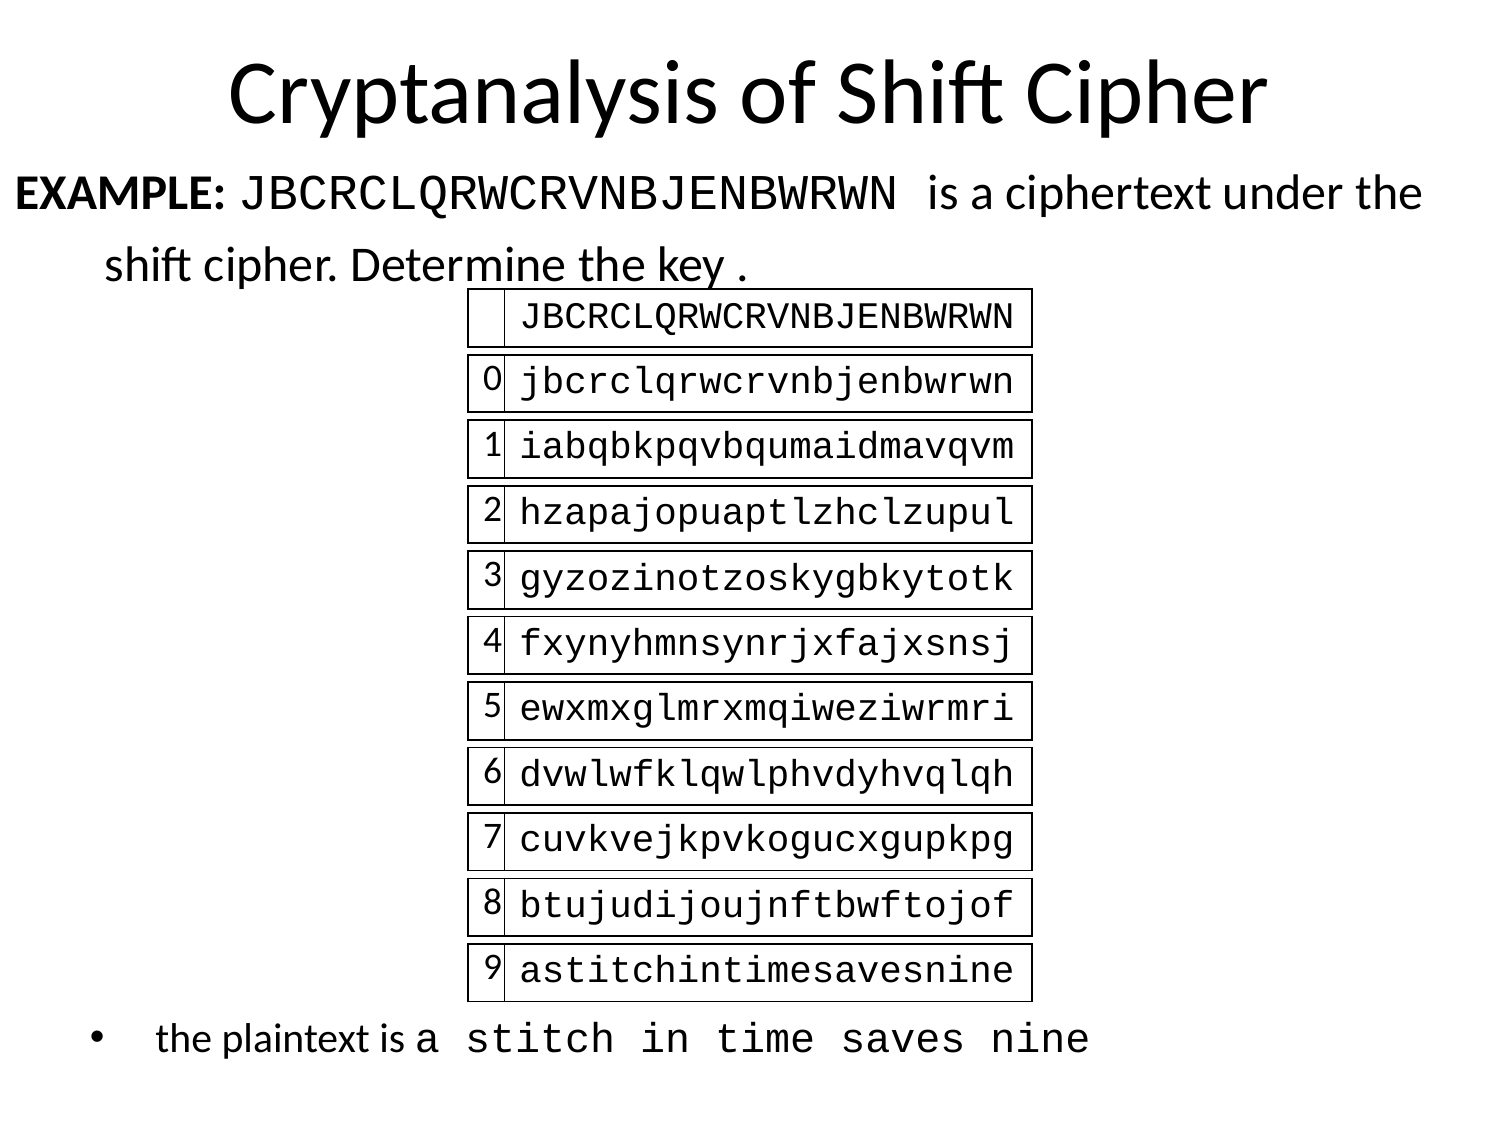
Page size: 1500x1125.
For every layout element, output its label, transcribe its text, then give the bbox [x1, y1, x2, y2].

table_header jbcrclqrwcrvnbjenbwrwn [505, 356, 1031, 411]
table_header ewxmxglmrxmqiweziwrmri [505, 683, 1031, 739]
title Cryptanalysis of Shift Cipher [0, 0, 1500, 188]
table_header 2 [469, 487, 504, 542]
table_header 1 [469, 421, 504, 477]
table_header 9 [469, 945, 504, 1001]
table_header btujudijoujnftbwftojof [505, 879, 1031, 935]
table_header gyzozinotzoskygbkytotk [505, 552, 1031, 608]
table_header 8 [469, 879, 504, 935]
table_header 5 [469, 683, 504, 739]
table_header cuvkvejkpvkogucxgupkpg [505, 814, 1031, 870]
table_header fxynyhmnsynrjxfajxsnsj [505, 617, 1031, 673]
table_header 6 [469, 748, 504, 804]
table_header astitchintimesavesnine [505, 945, 1031, 1001]
table_header hzapajopuaptlzhclzupul [505, 487, 1031, 542]
table_header 0 [469, 356, 504, 411]
table_header 4 [469, 617, 504, 673]
table_header 3 [469, 552, 504, 608]
table_header 7 [469, 814, 504, 870]
table_header dvwlwfklqwlphvdyhvqlqh [505, 748, 1031, 804]
table_header iabqbkpqvbqumaidmavqvm [505, 421, 1031, 477]
